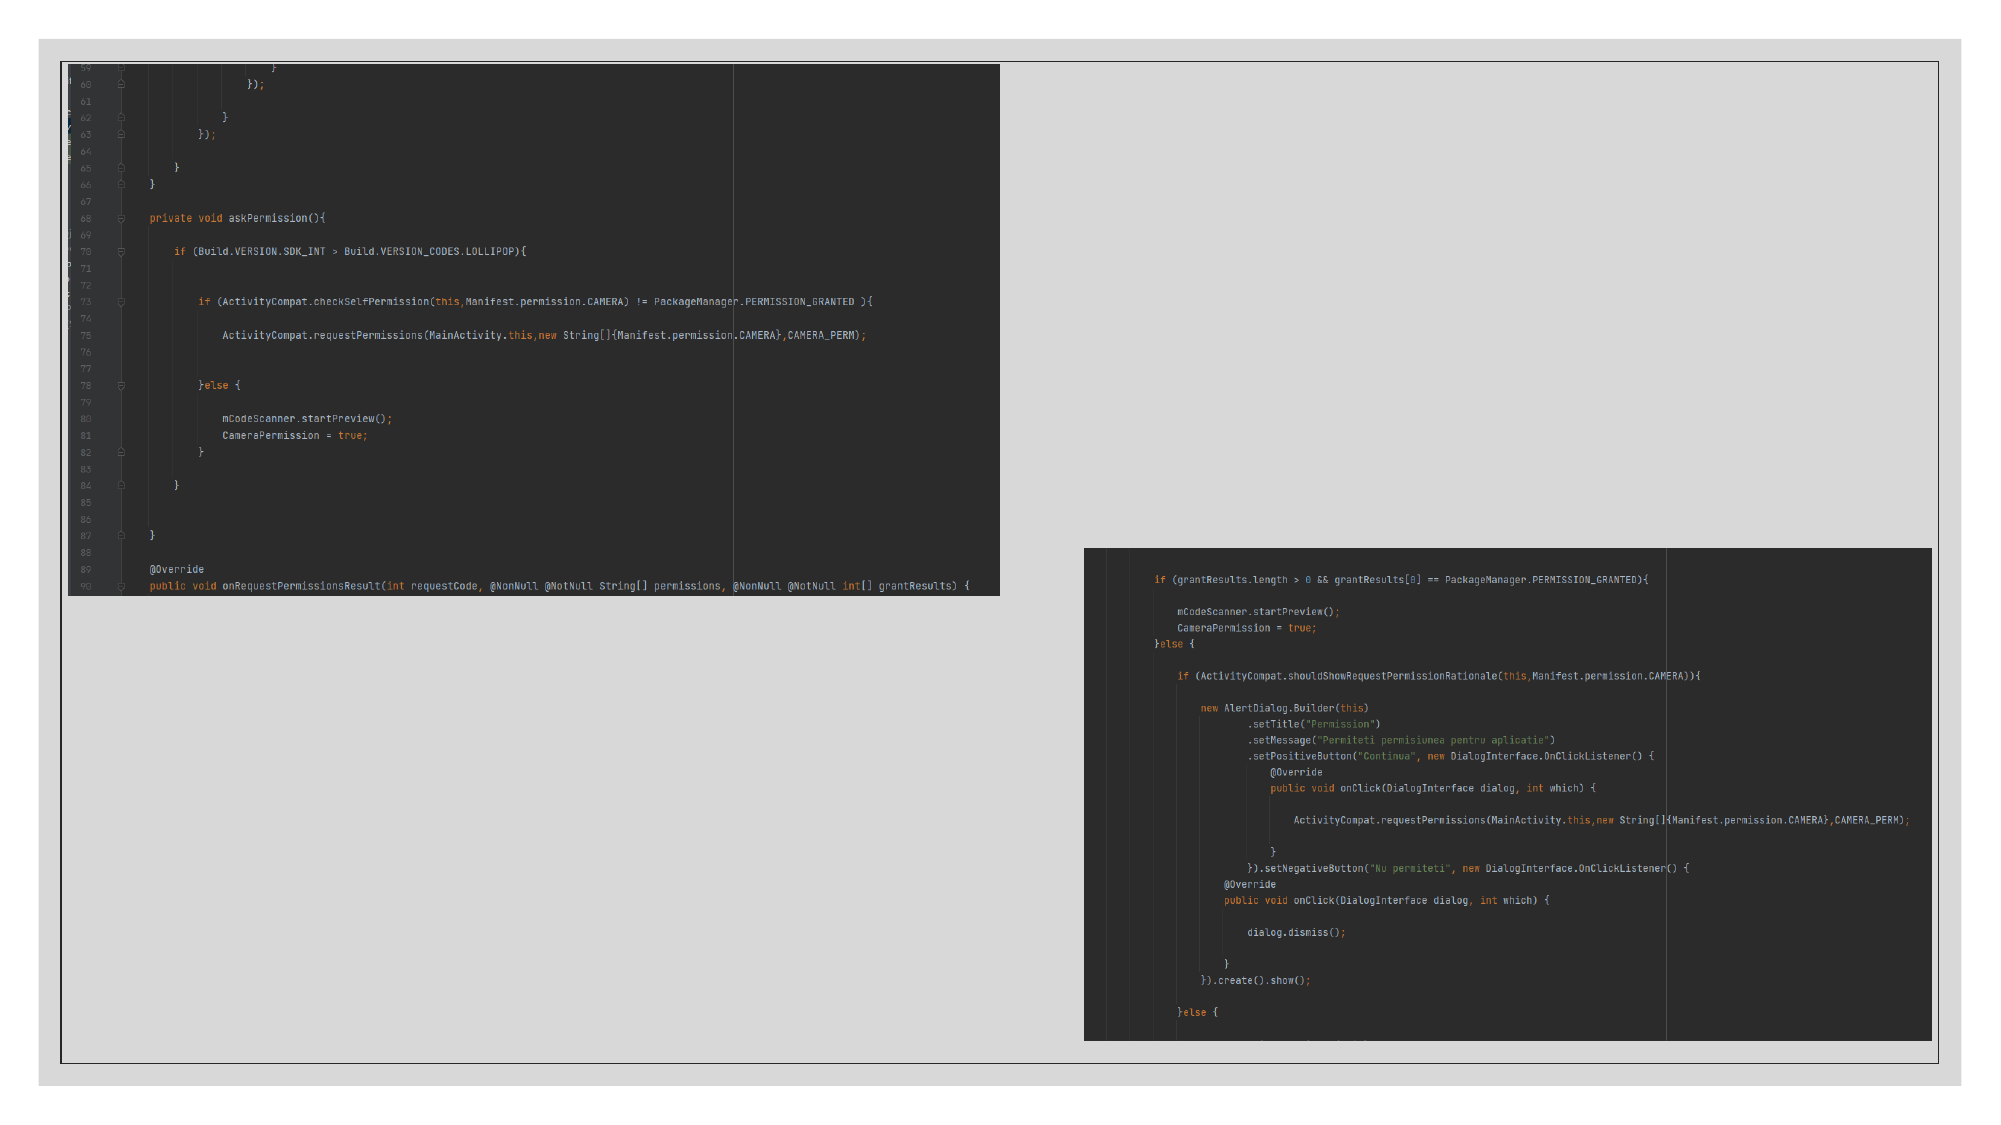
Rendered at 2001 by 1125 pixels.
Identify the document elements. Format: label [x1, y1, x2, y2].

list [67, 64, 1000, 596]
picture [1084, 548, 1932, 1041]
